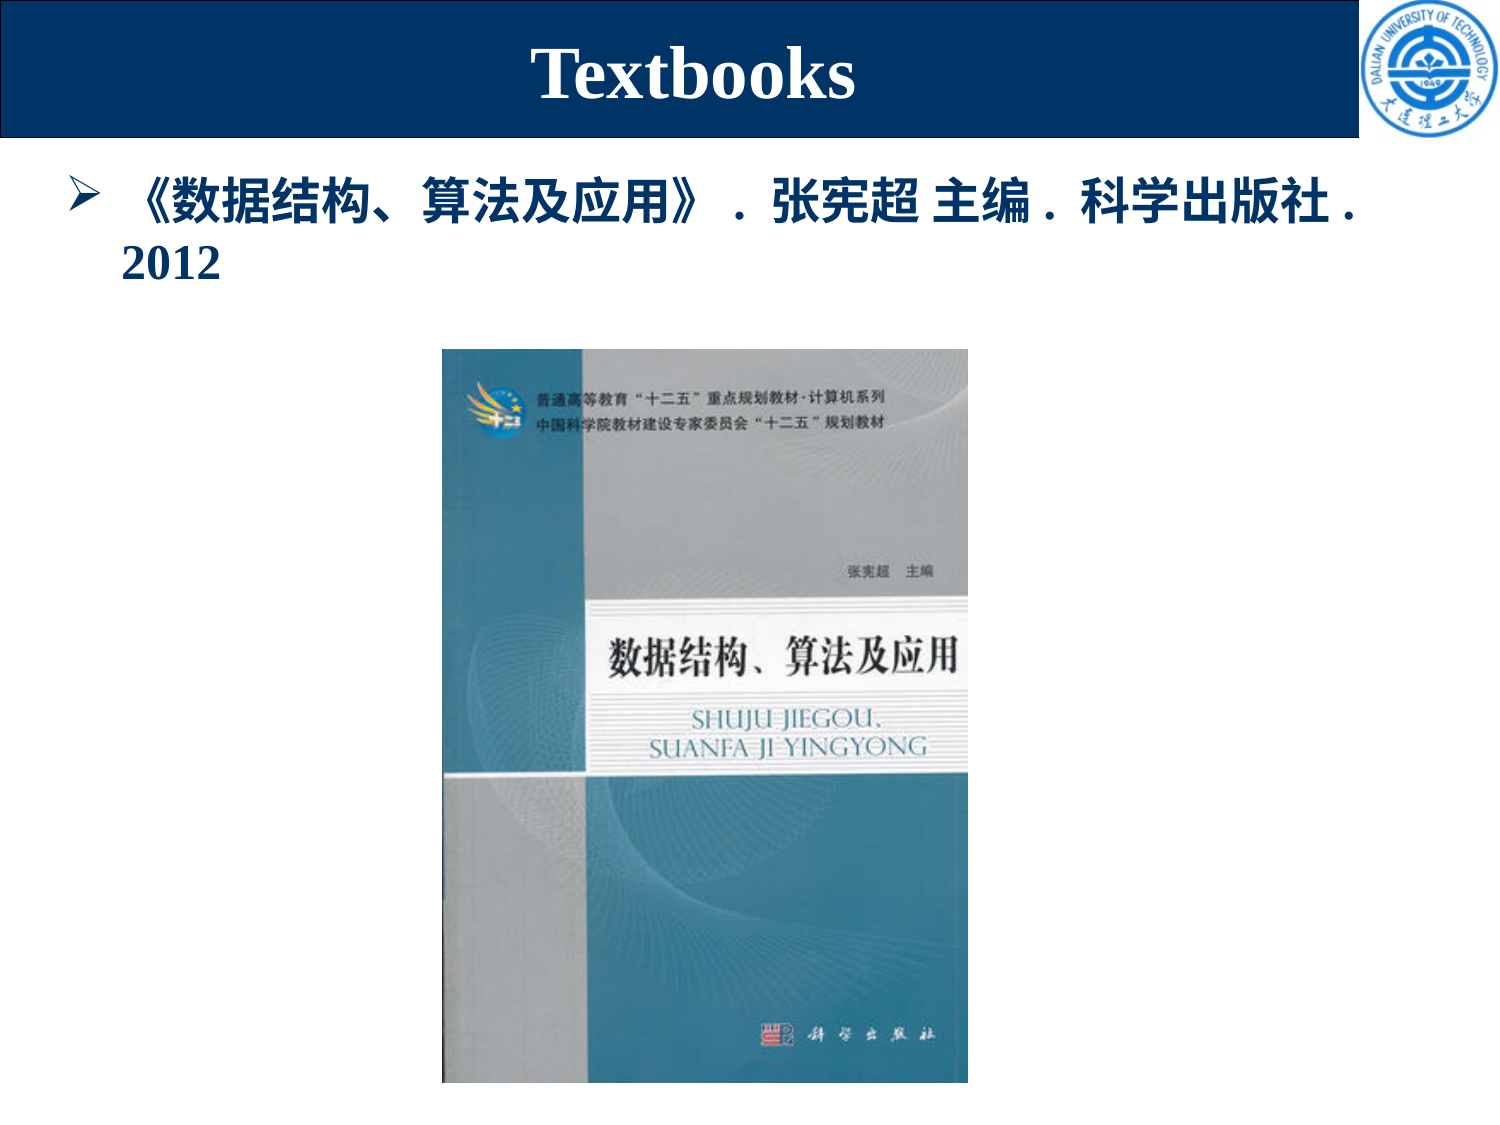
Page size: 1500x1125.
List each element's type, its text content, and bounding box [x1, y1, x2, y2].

picture [1359, 0, 1500, 138]
title Textbooks [37, 12, 1350, 125]
list 《数据结构、算法及应用》. 张宪超 主编. 科学出版社. 2012 [50, 162, 1463, 1088]
picture [442, 349, 969, 1083]
